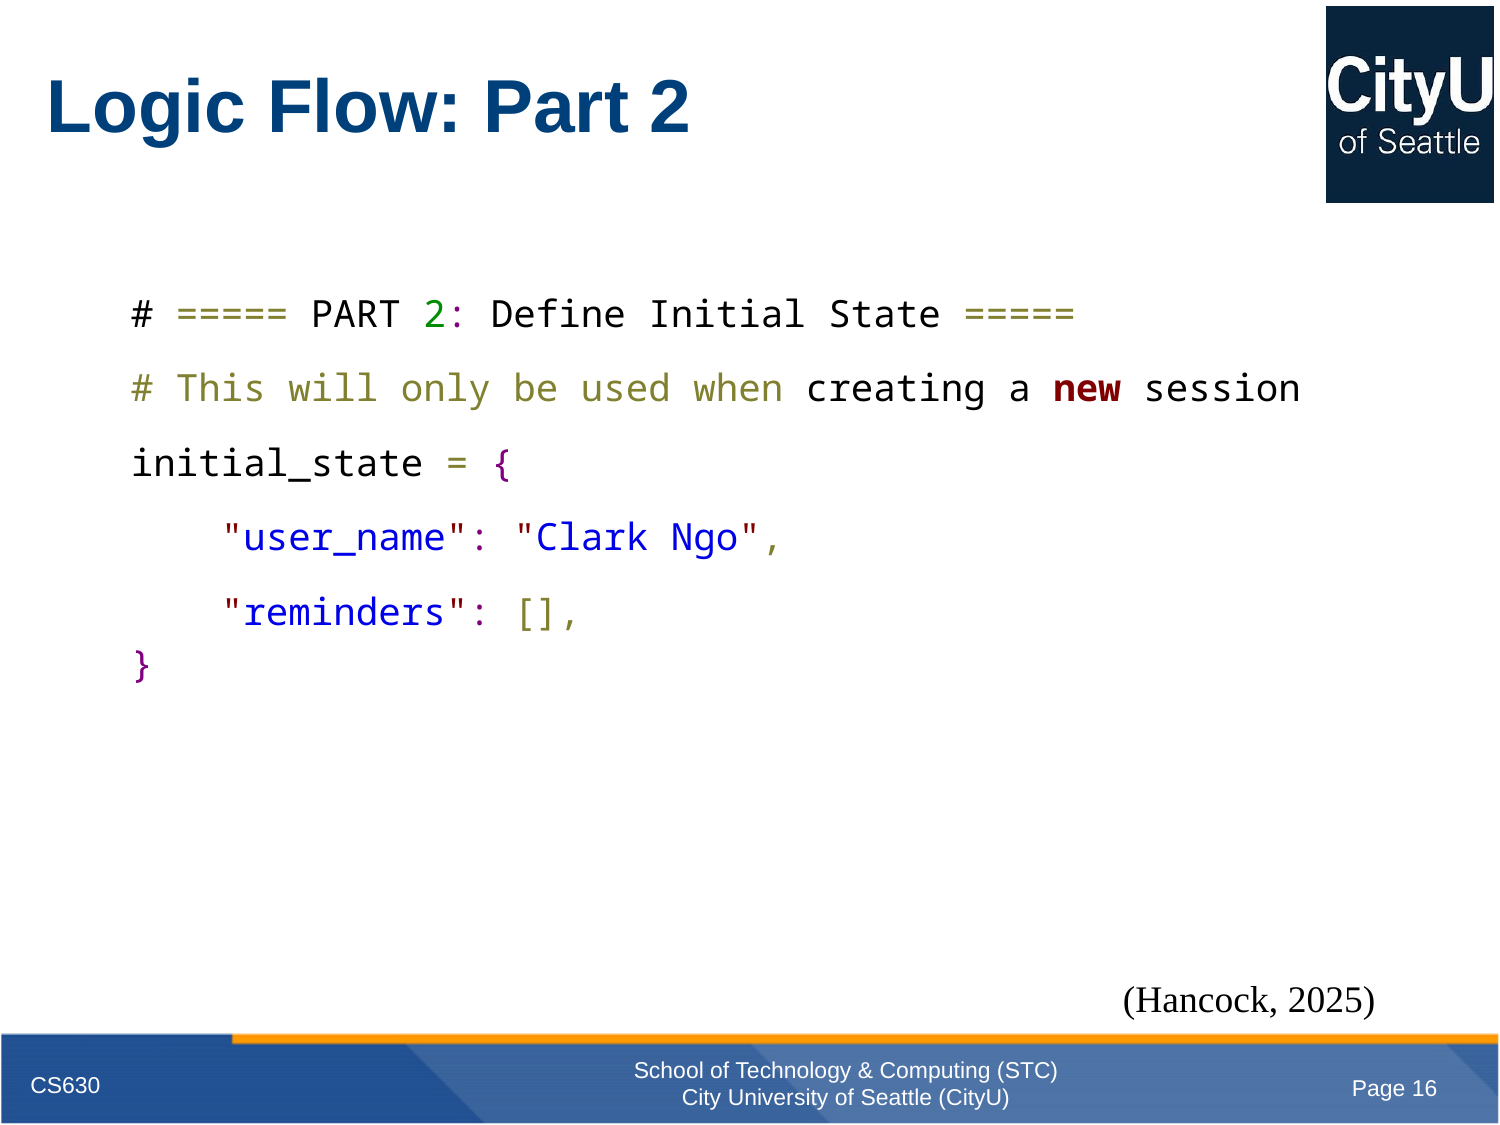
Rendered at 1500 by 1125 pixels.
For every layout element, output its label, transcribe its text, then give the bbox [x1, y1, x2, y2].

text_box (Hancock, 2025) [1024, 967, 1475, 1028]
title Logic Flow: Part 2 [31, 49, 1394, 213]
picture [0, 1032, 1500, 1125]
picture [1326, 6, 1494, 203]
list # ===== PART 2: Define Initial State ===== # This will only be used when creating a new session initial_state = { "user_name": "Clark Ngo", "reminders": [], } [115, 282, 1395, 945]
